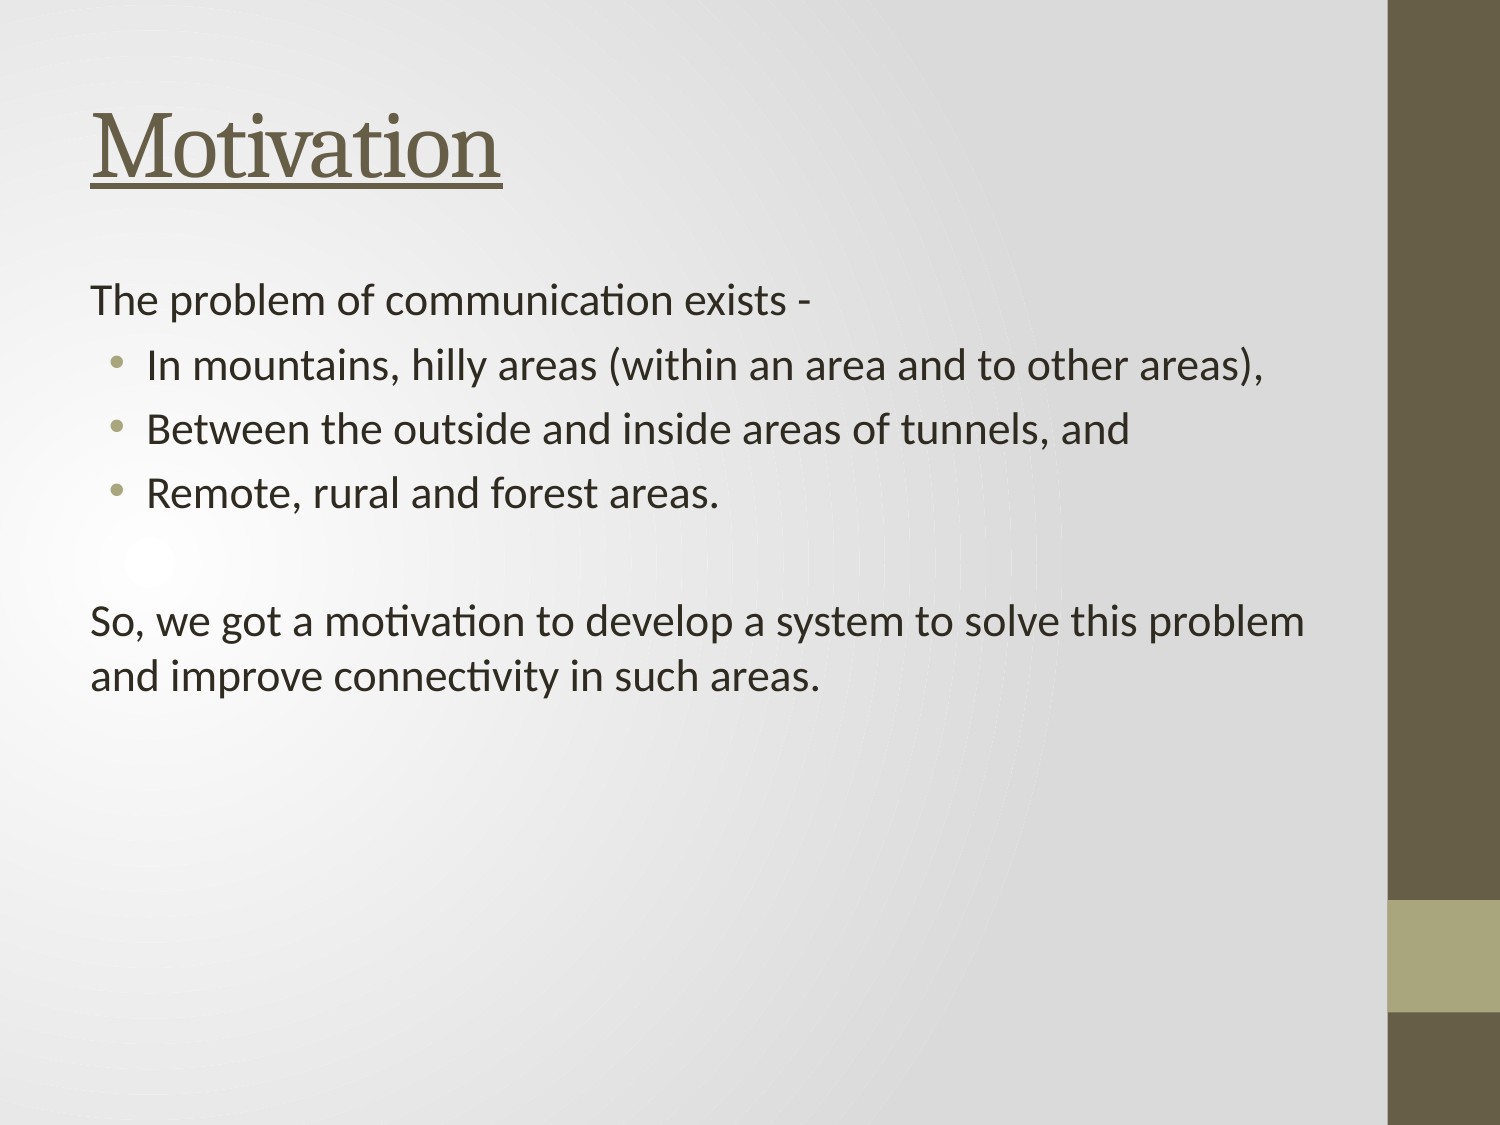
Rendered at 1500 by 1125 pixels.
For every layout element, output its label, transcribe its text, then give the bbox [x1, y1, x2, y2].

list The problem of communication exists - In mountains, hilly areas (within an area and to other areas), Between the outside and inside areas of tunnels, and Remote, rural and forest areas. So, we got a motivation to develop a system to solve this problem and improve connectivity in such areas. [75, 262, 1325, 1050]
title Motivation [75, 45, 1325, 233]
